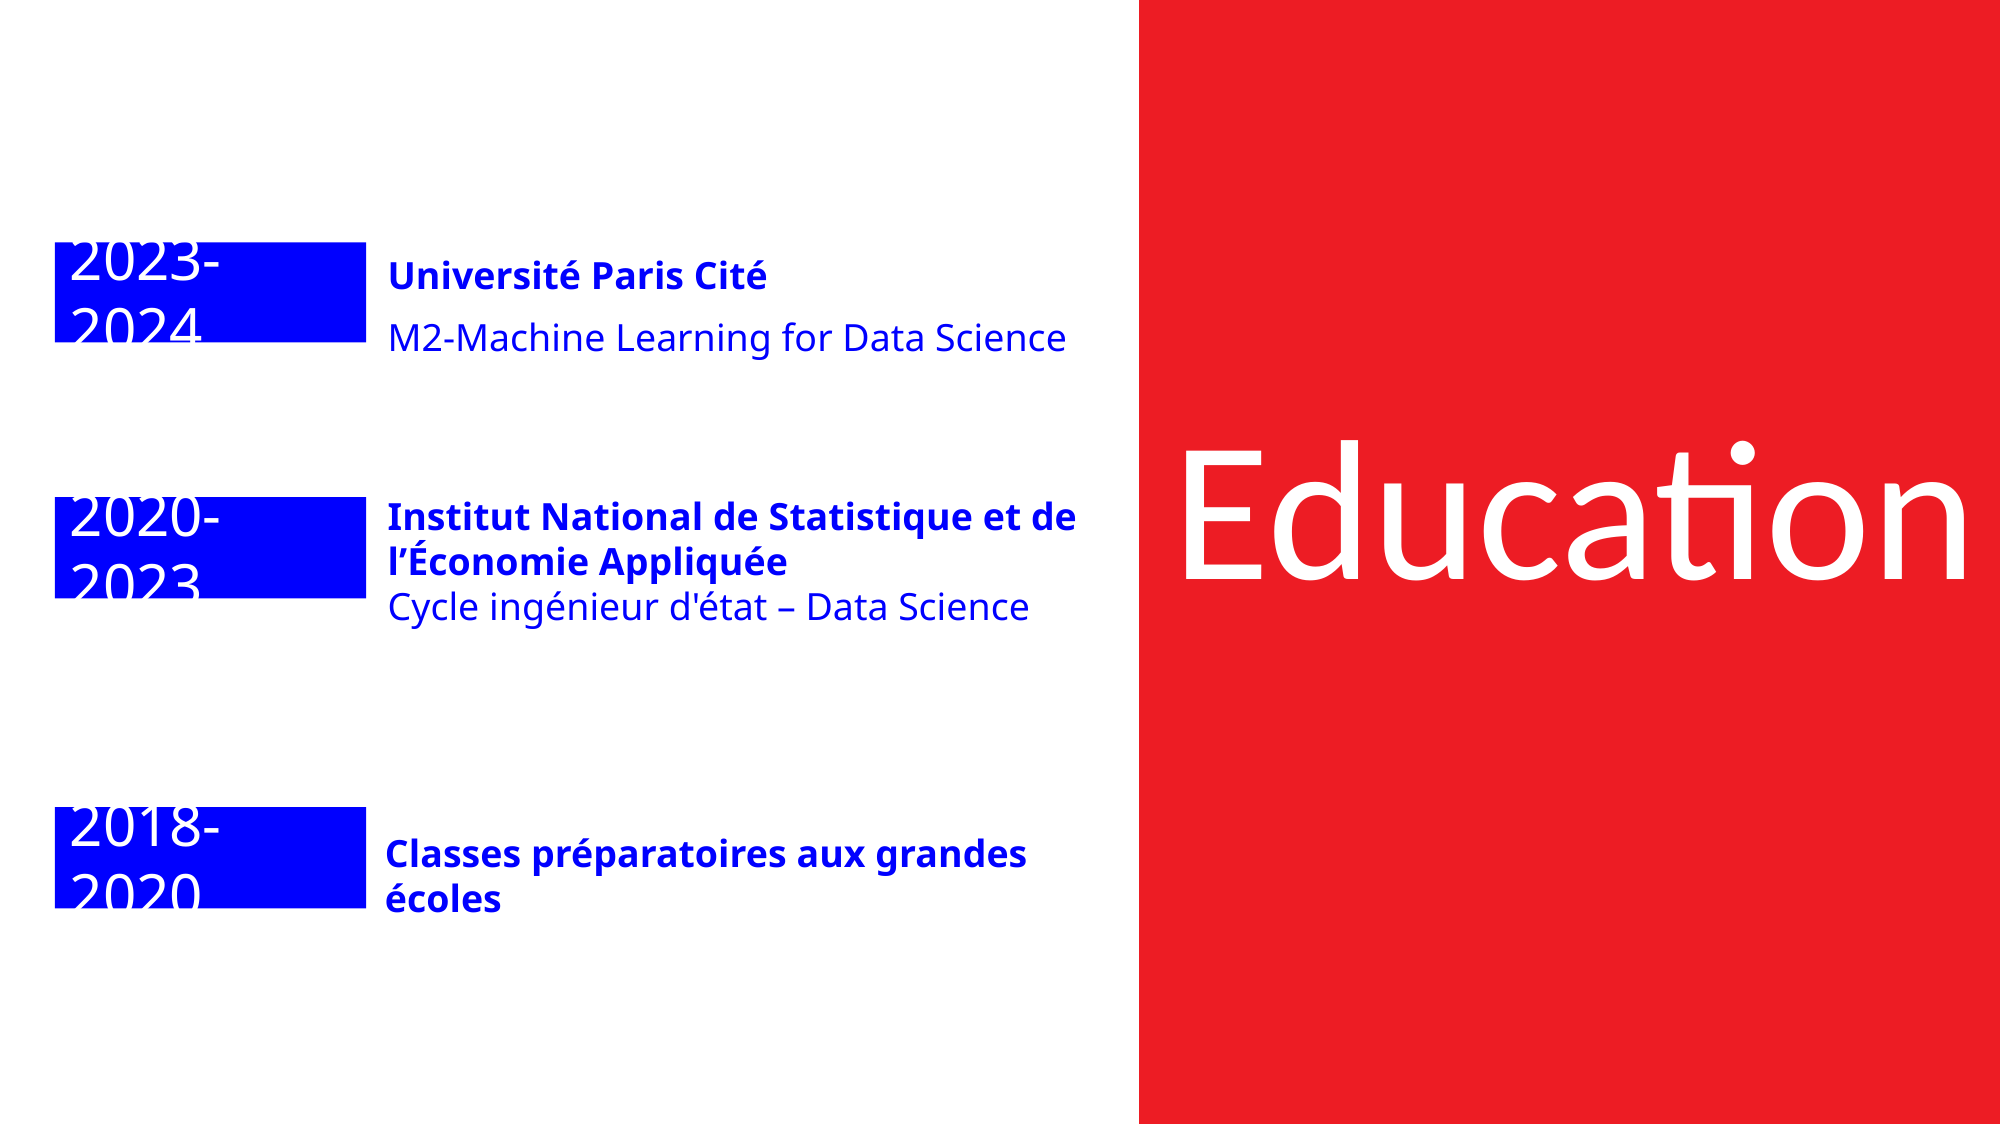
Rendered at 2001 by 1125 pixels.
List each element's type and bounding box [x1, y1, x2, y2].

text_box [54, 242, 1140, 914]
text_box [1139, 0, 2000, 1124]
